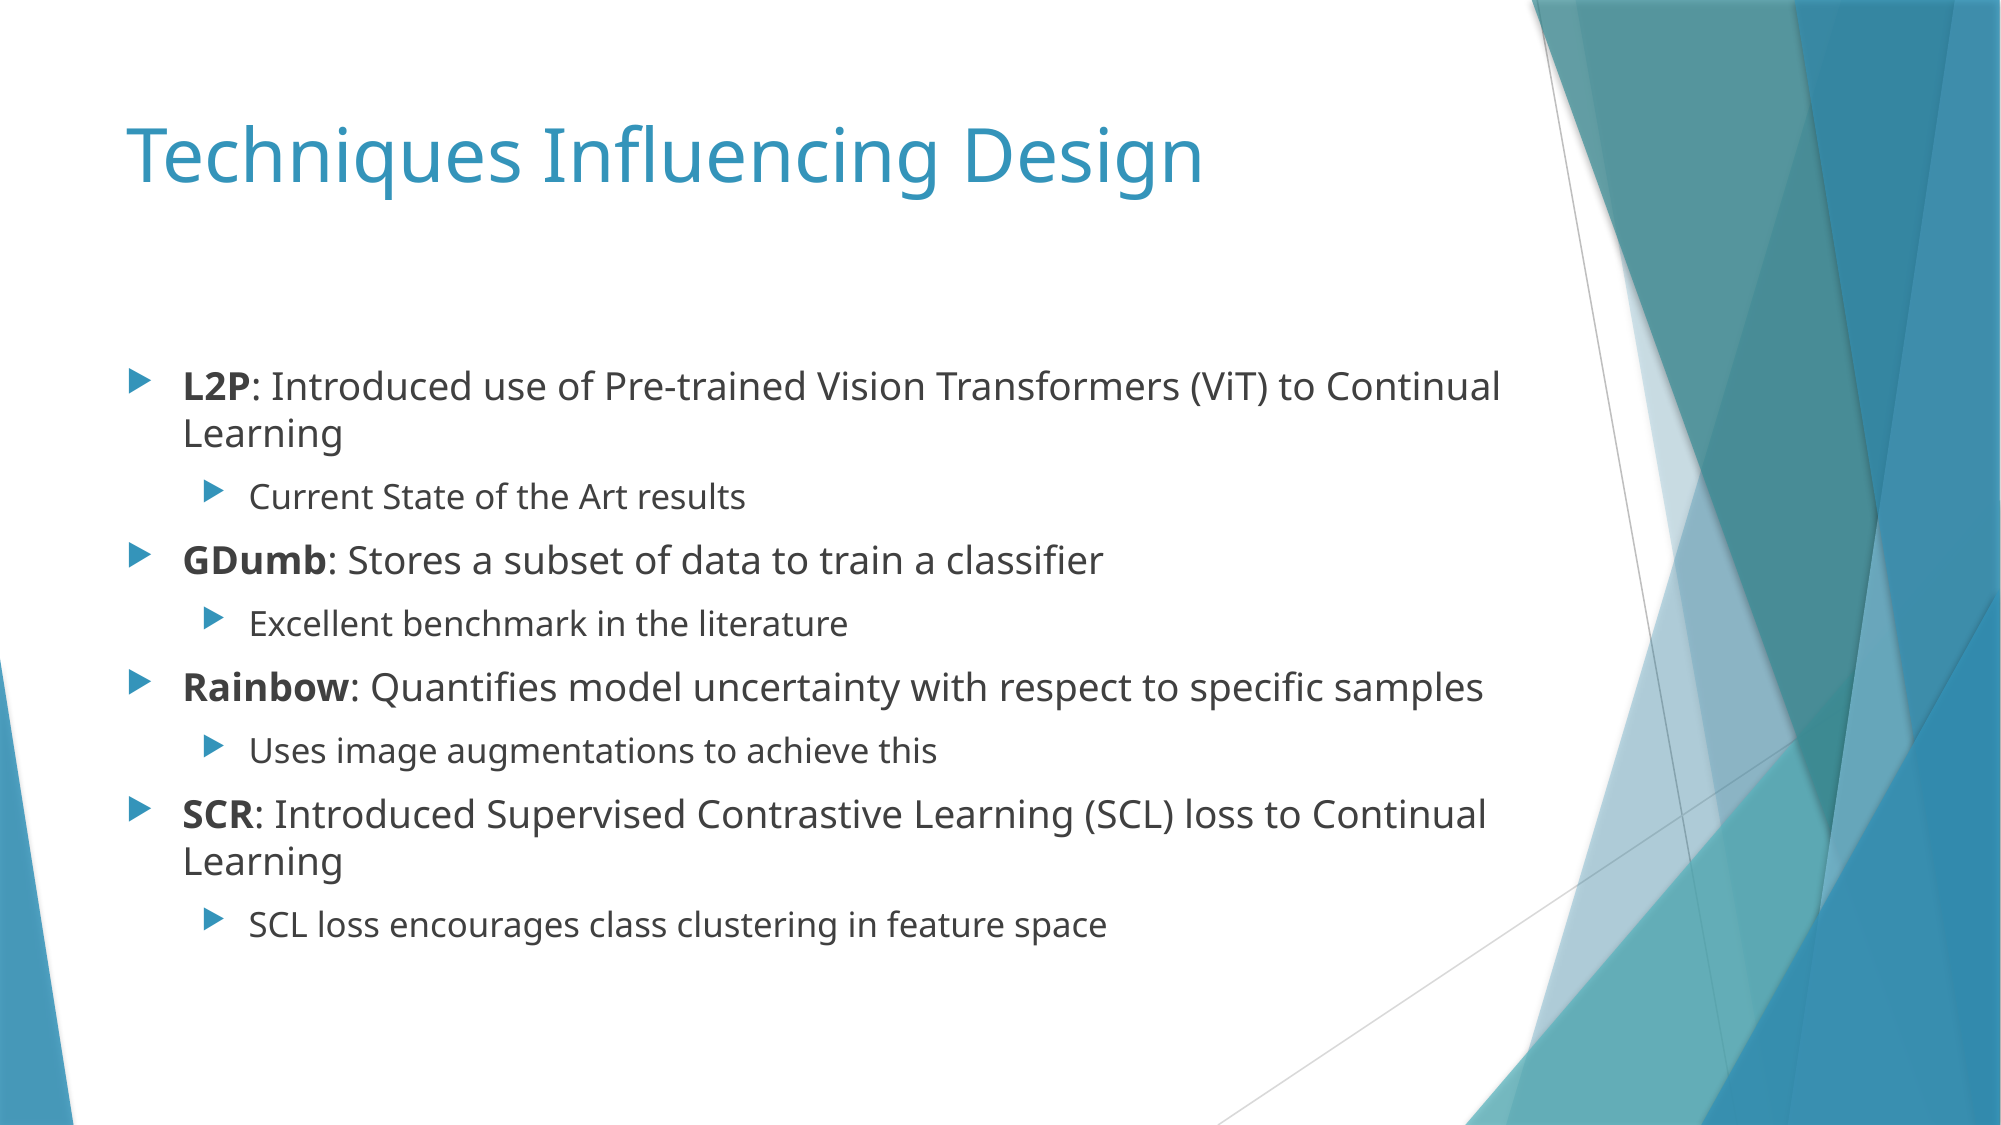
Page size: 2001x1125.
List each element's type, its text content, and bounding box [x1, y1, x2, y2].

list L2P: Introduced use of Pre-trained Vision Transformers (ViT) to Continual Learning Current State of the Art results GDumb: Stores a subset of data to train a classifier Excellent benchmark in the literature Rainbow: Quantifies model uncertainty with respect to specific samples Uses image augmentations to achieve this SCR: Introduced Supervised Contrastive Learning (SCL) loss to Continual Learning SCL loss encourages class clustering in feature space [111, 354, 1522, 992]
title Techniques Influencing Design [111, 99, 1522, 317]
